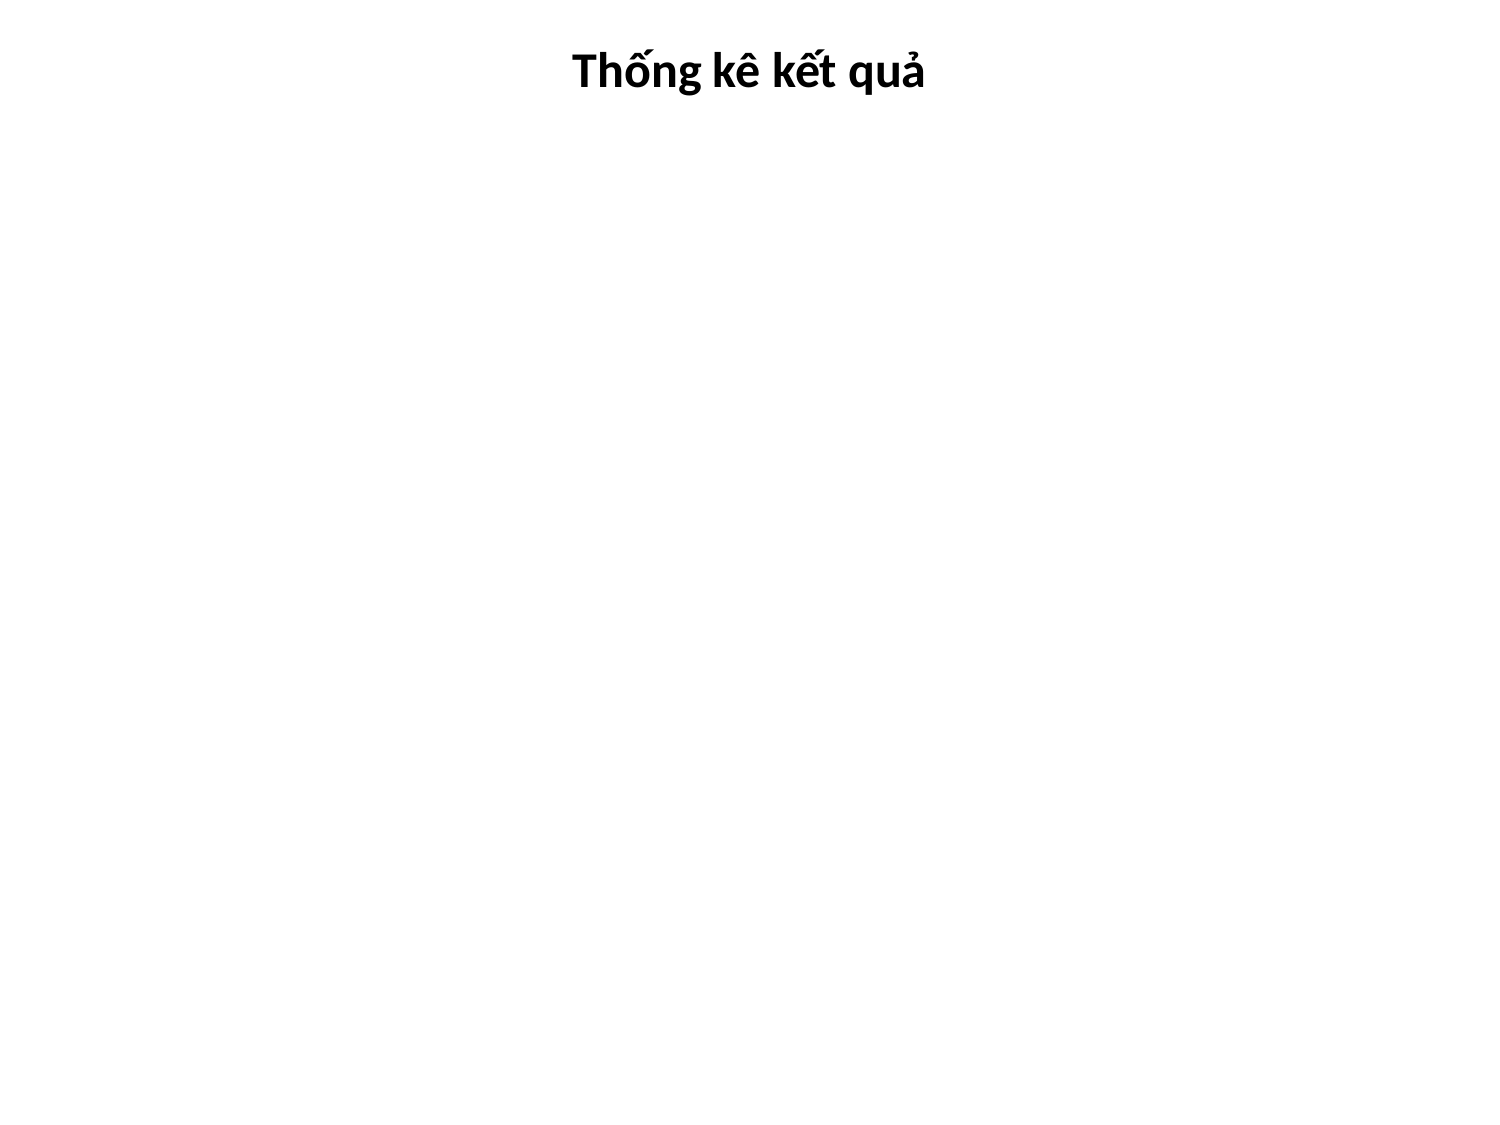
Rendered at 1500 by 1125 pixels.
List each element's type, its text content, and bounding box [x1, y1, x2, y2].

text_box Thống kê kết quả [558, 29, 942, 105]
